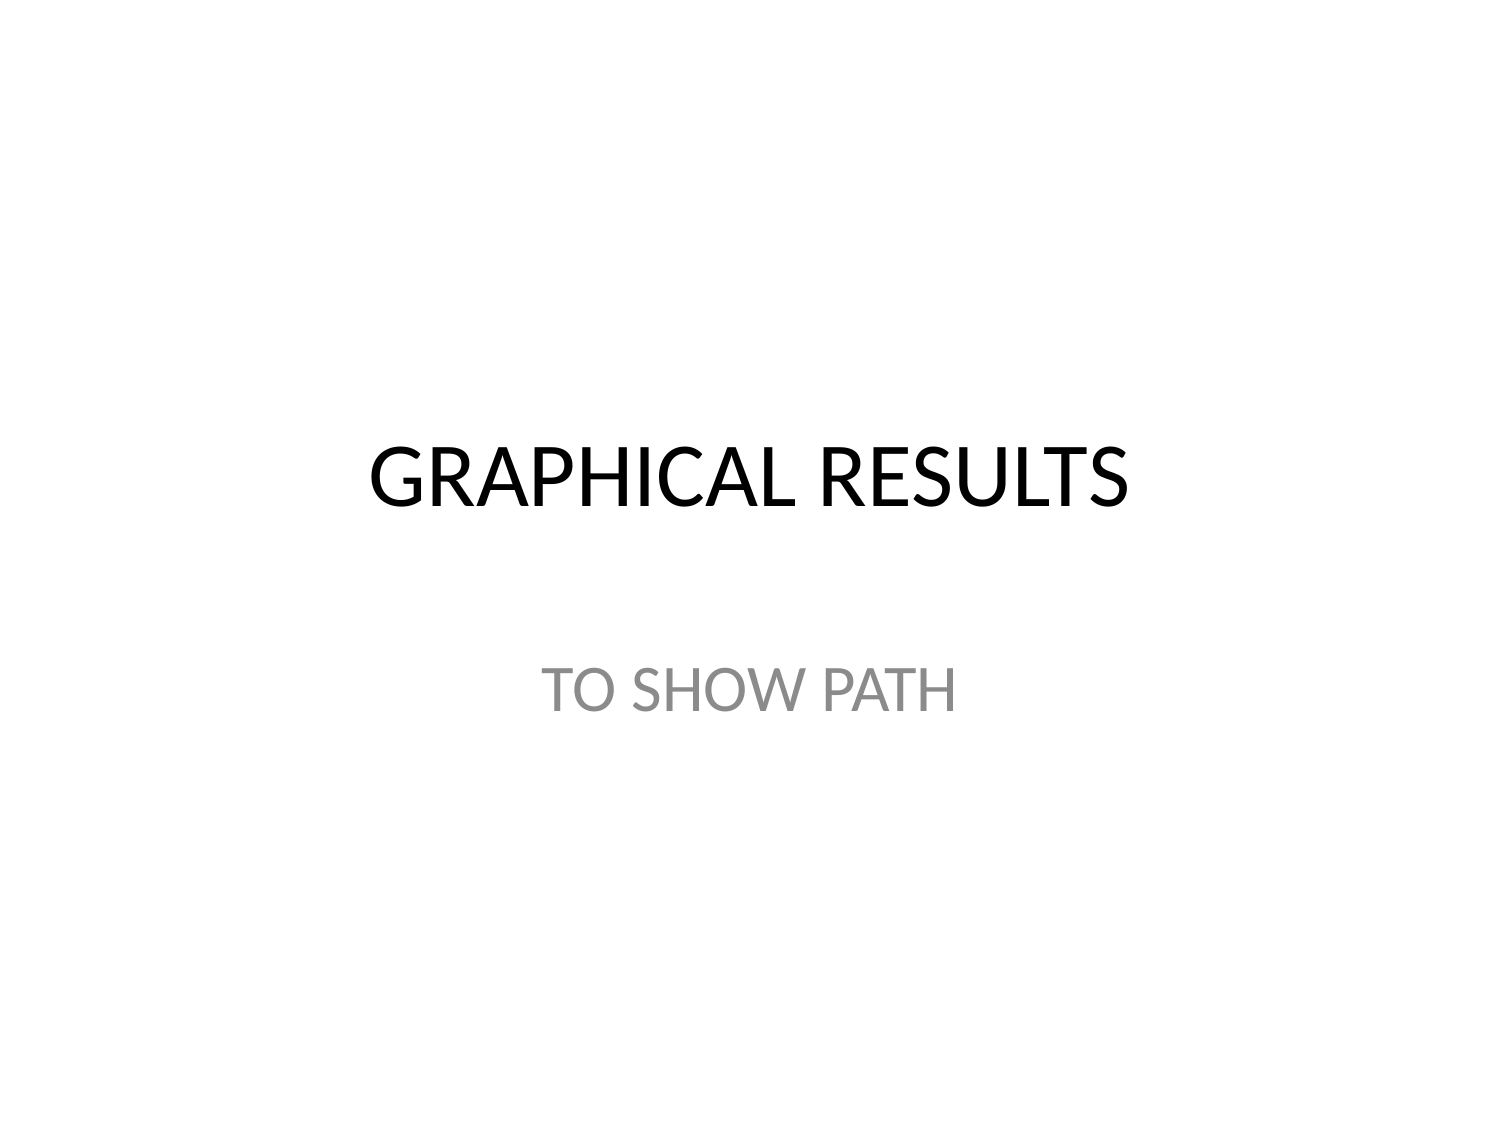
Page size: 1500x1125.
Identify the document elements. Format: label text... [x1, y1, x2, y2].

subtitle TO SHOW PATH [225, 637, 1275, 925]
title GRAPHICAL RESULTS [112, 349, 1388, 591]
